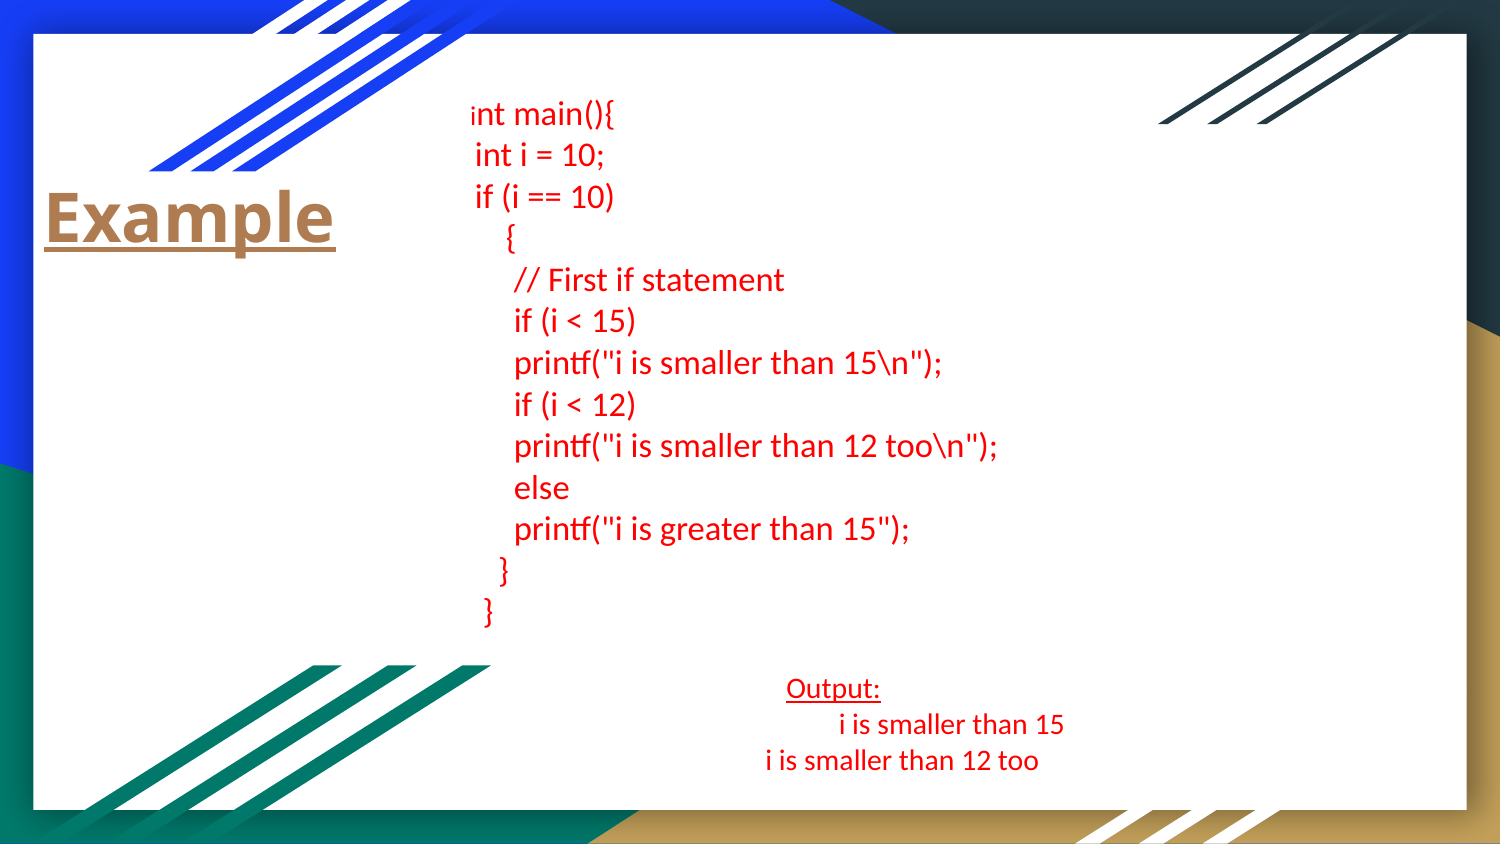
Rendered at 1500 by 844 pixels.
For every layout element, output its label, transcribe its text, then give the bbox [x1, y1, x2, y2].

title Example [28, 116, 304, 313]
subtitle int main(){ int i = 10; if (i == 10) { // First if statement if (i < 15) printf("i is smaller than 15\n"); if (i < 12) printf("i is smaller than 12 too\n"); else printf("i is greater than 15"); } } Output: i is smaller than 15 i is smaller than 12 too [304, 75, 1363, 797]
